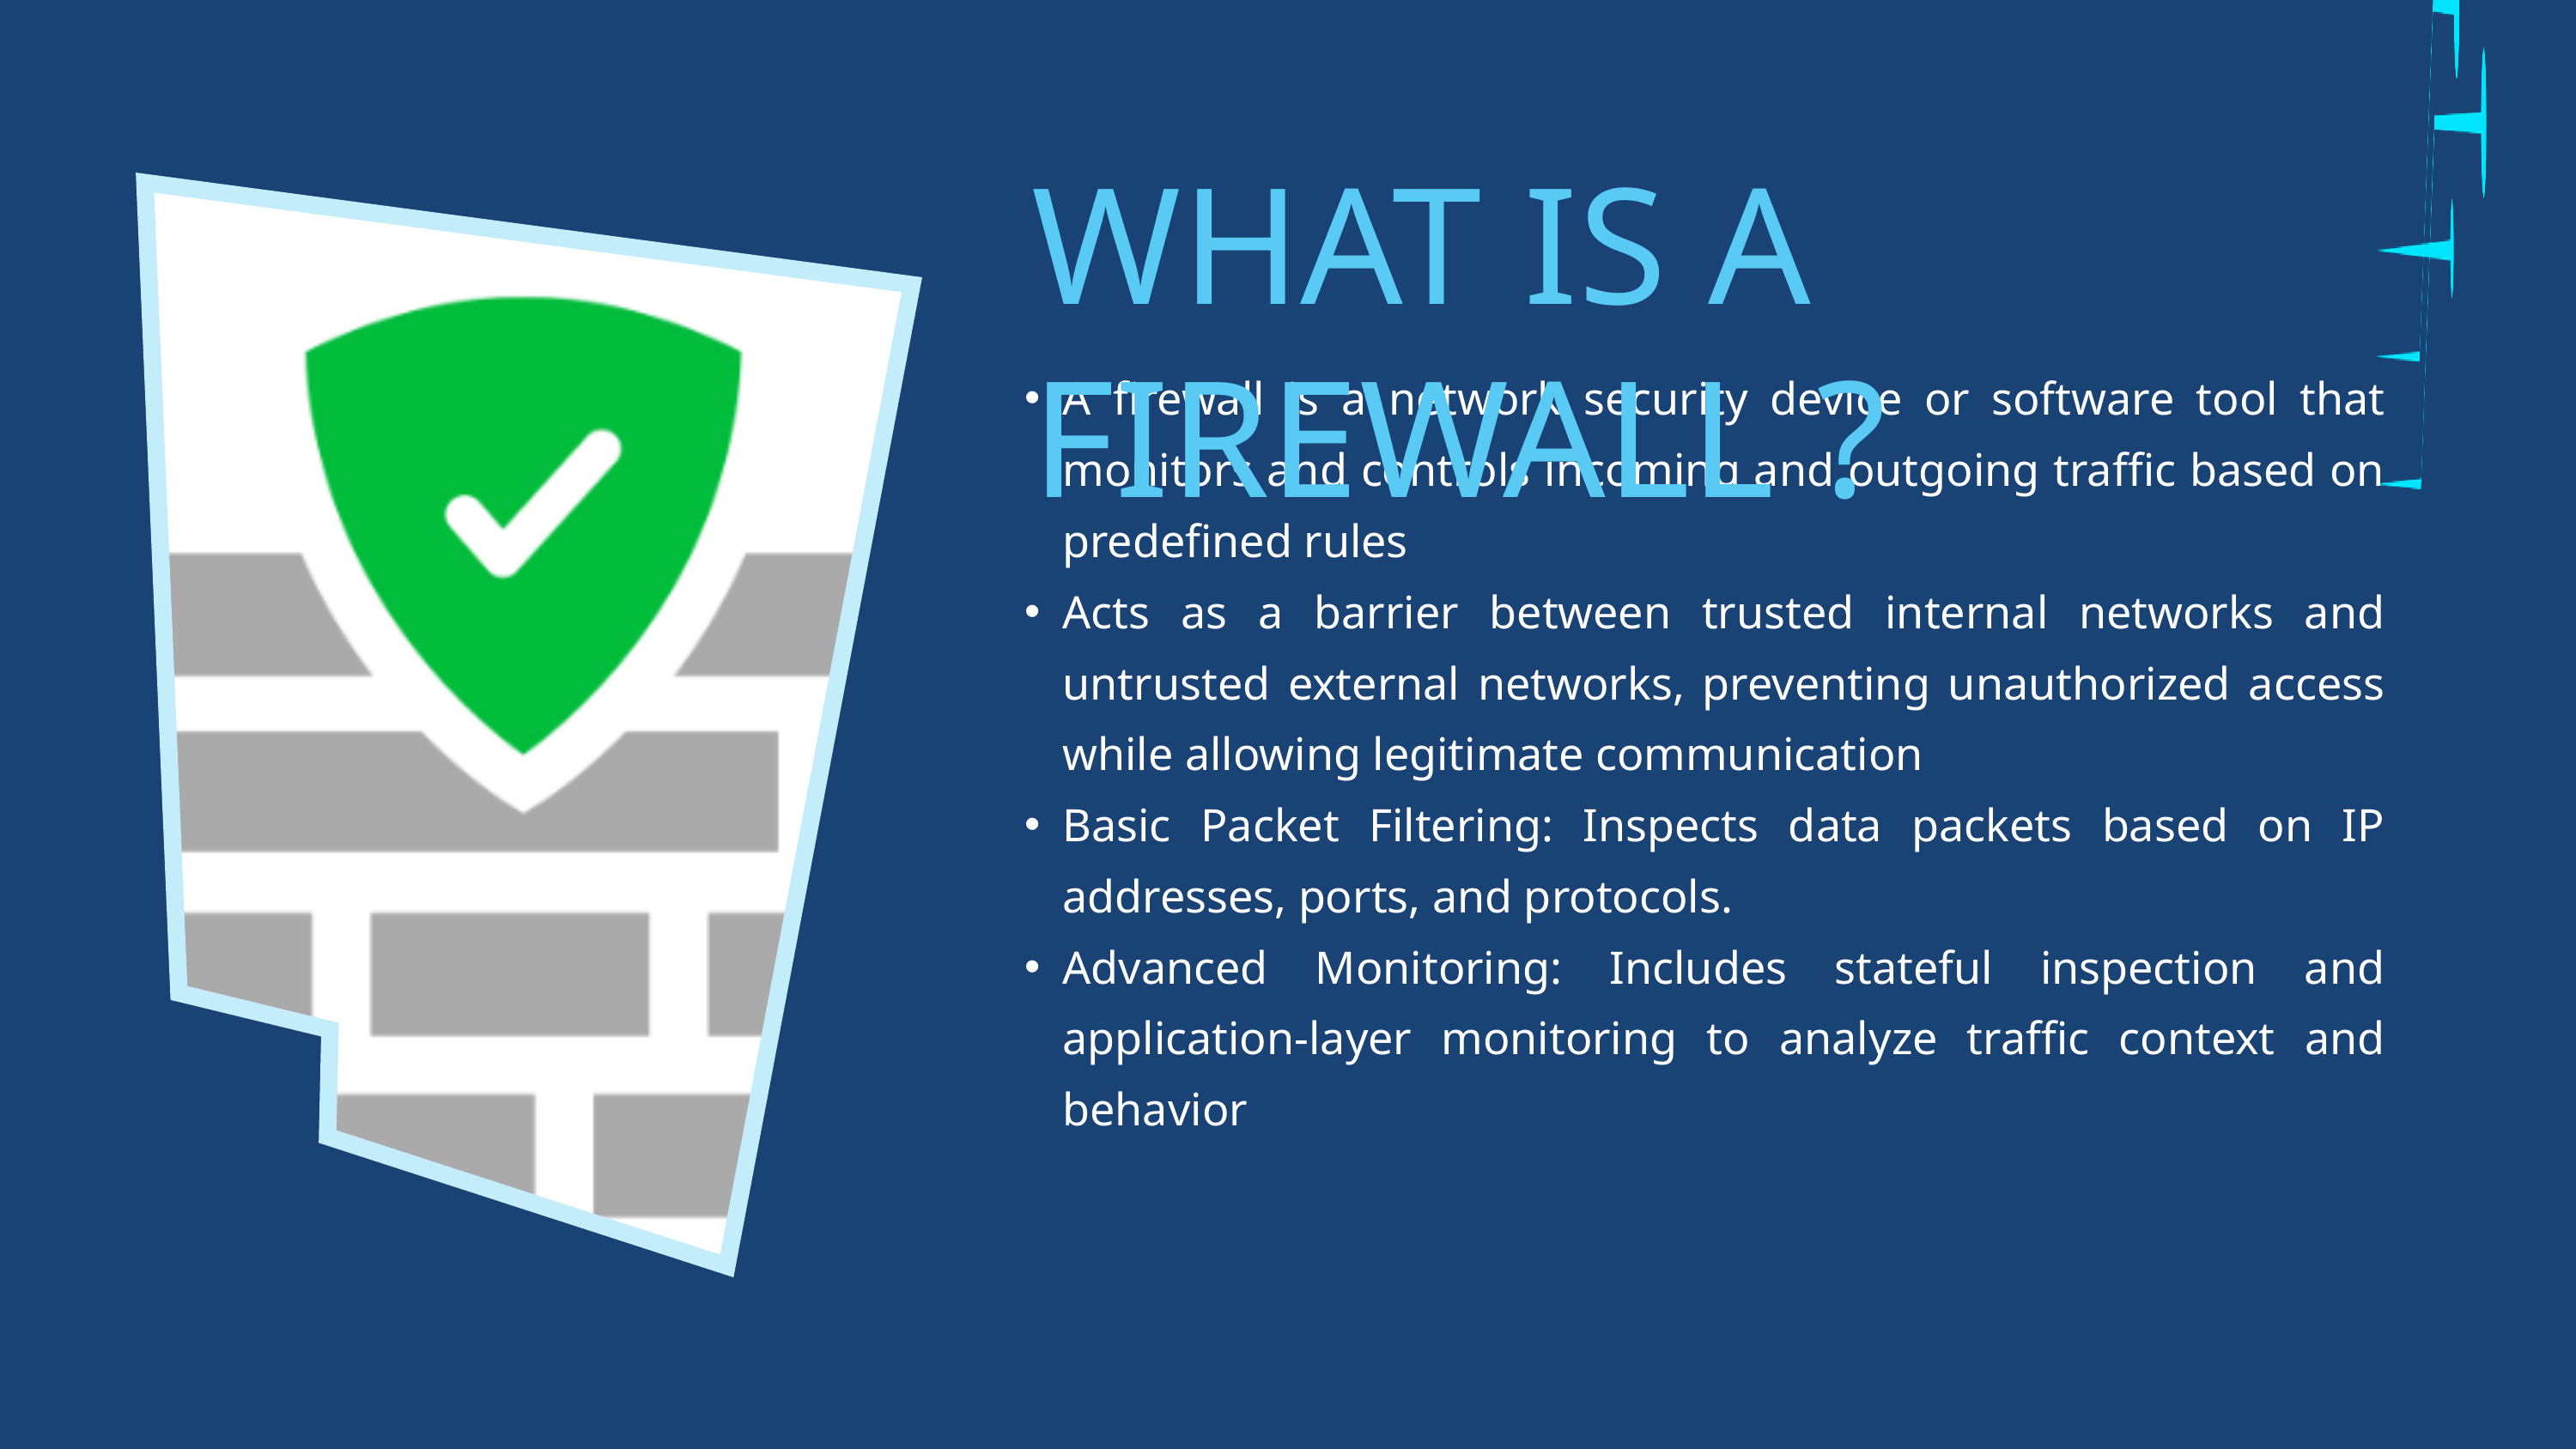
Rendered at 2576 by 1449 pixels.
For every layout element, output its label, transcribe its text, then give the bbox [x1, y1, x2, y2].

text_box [144, 182, 913, 1266]
text_box [2376, 0, 2487, 489]
text_box WHAT IS A FIREWALL ? [1031, 143, 2386, 530]
text_box A firewall is a network security device or software tool that monitors and controls incoming and outgoing traffic based on predefined rules Acts as a barrier between trusted internal networks and untrusted external networks, preventing unauthorized access while allowing legitimate communication Basic Packet Filtering: Inspects data packets based on IP addresses, ports, and protocols. Advanced Monitoring: Includes stateful inspection and application-layer monitoring to analyze traffic context and behavior [986, 353, 2386, 1269]
